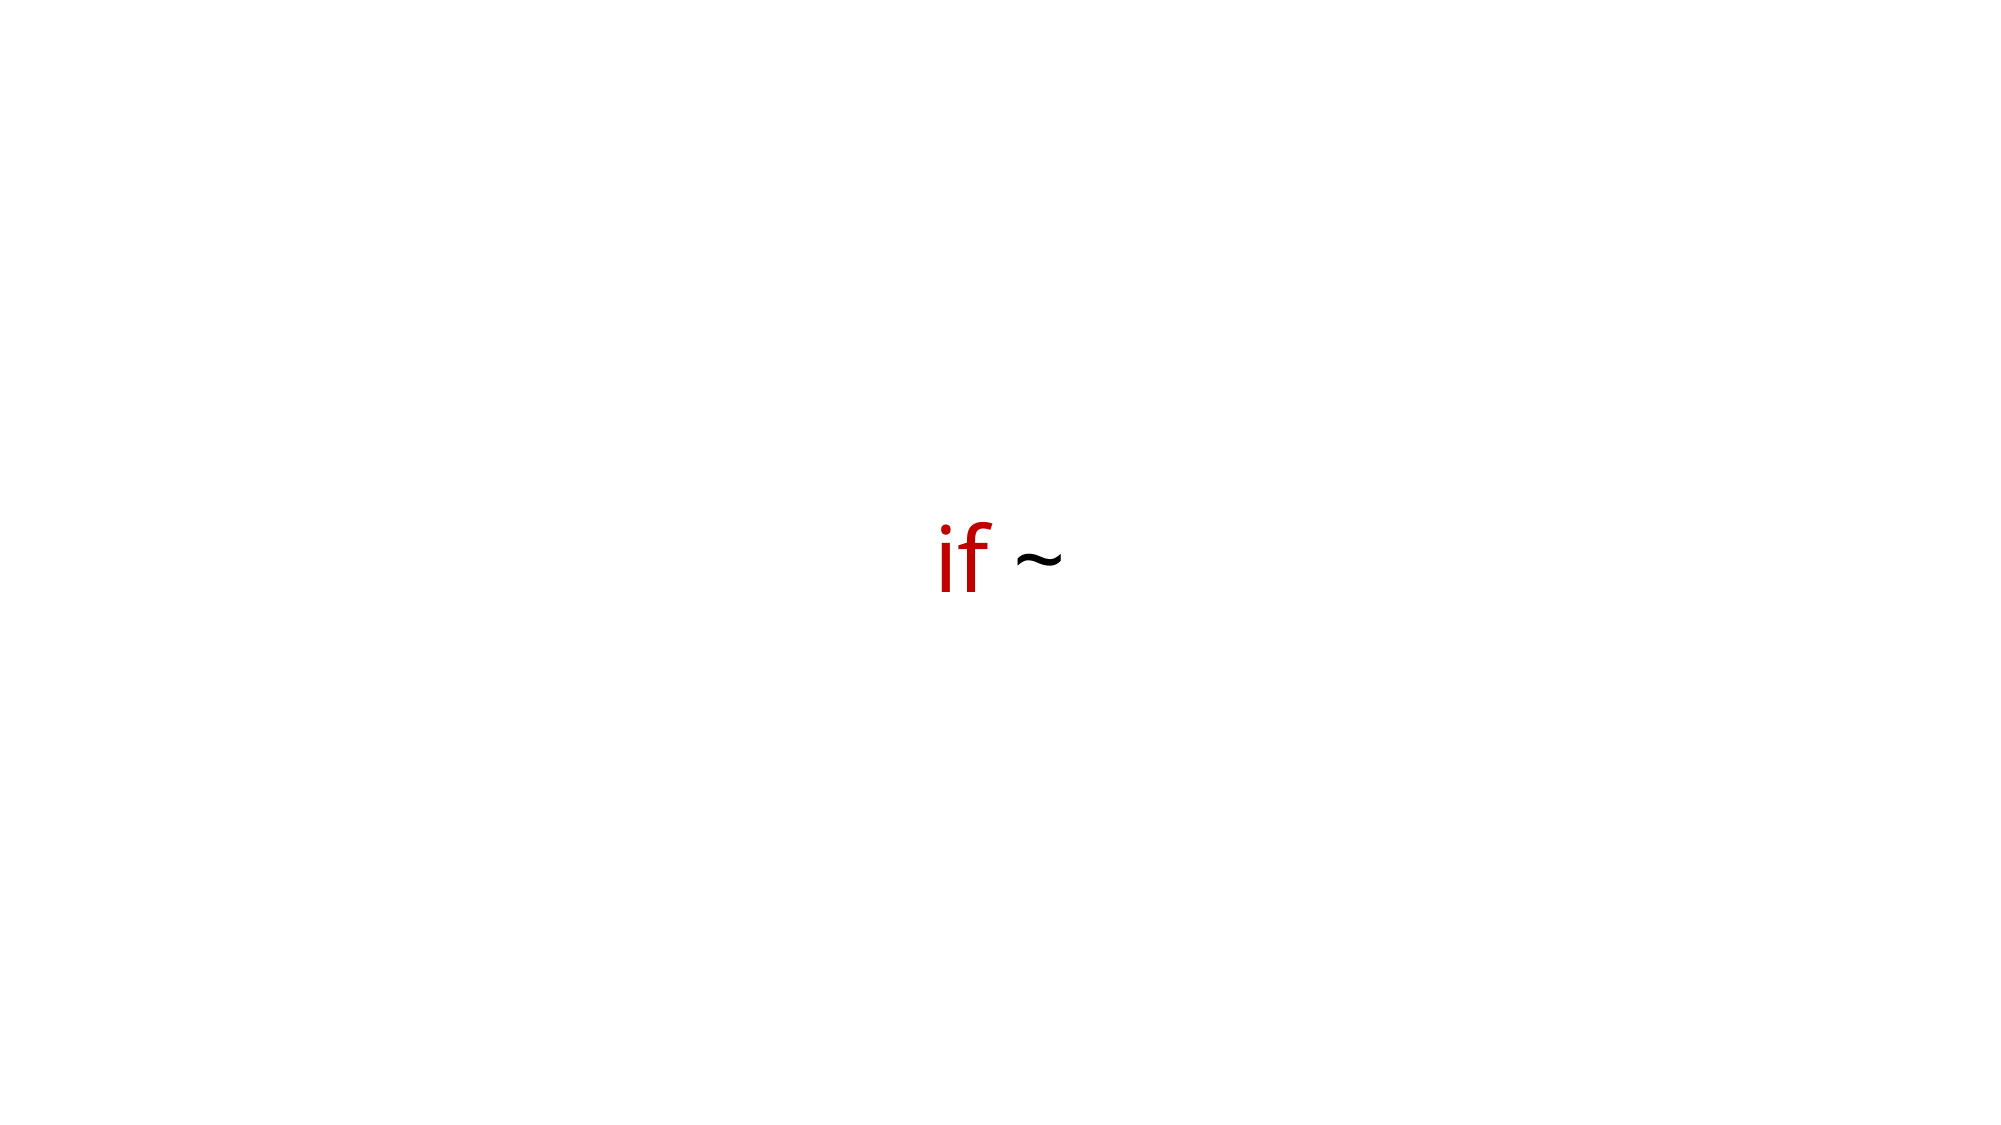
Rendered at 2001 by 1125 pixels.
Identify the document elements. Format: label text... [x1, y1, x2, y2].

title if ~ [137, 453, 1863, 672]
